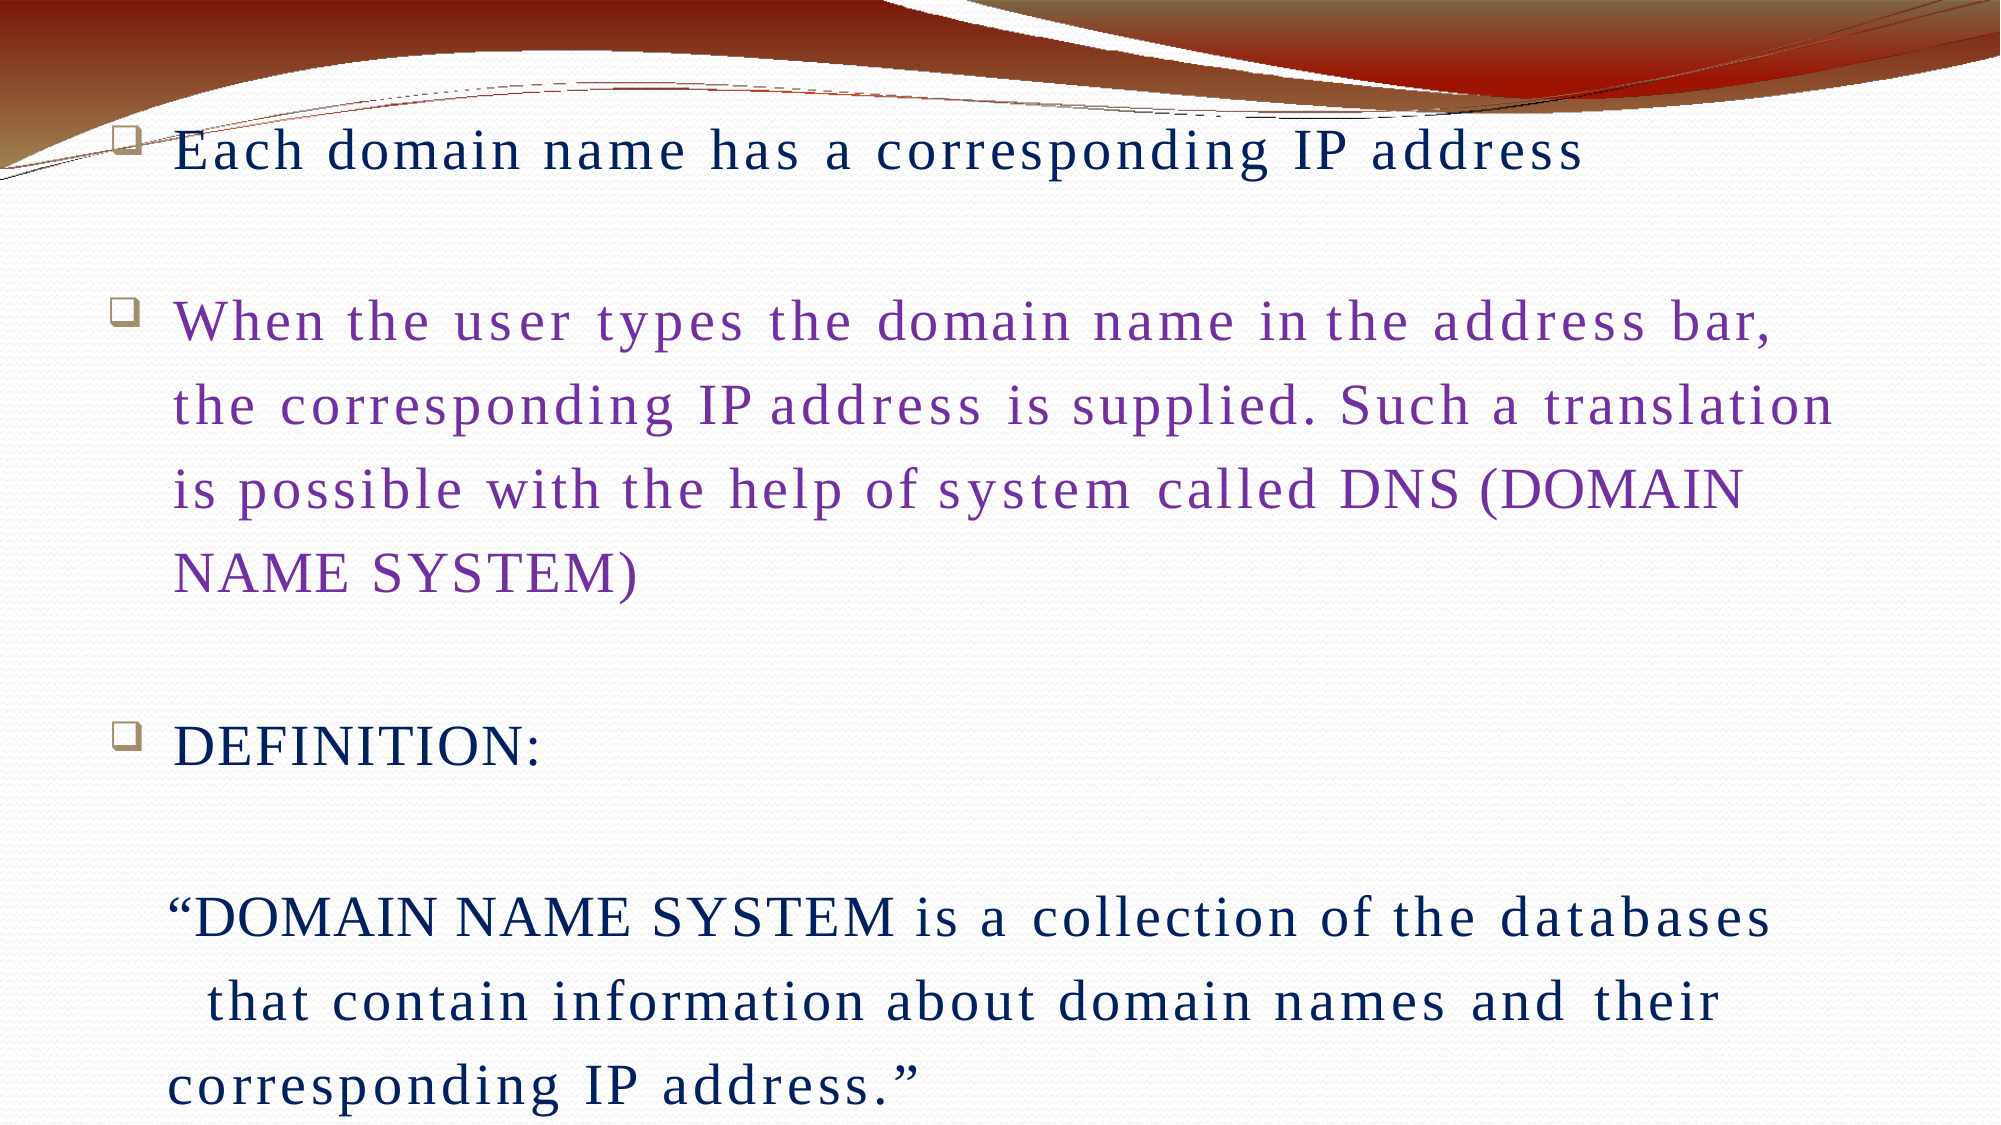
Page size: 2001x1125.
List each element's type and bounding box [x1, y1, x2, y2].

text_box [0, 0, 2000, 1125]
